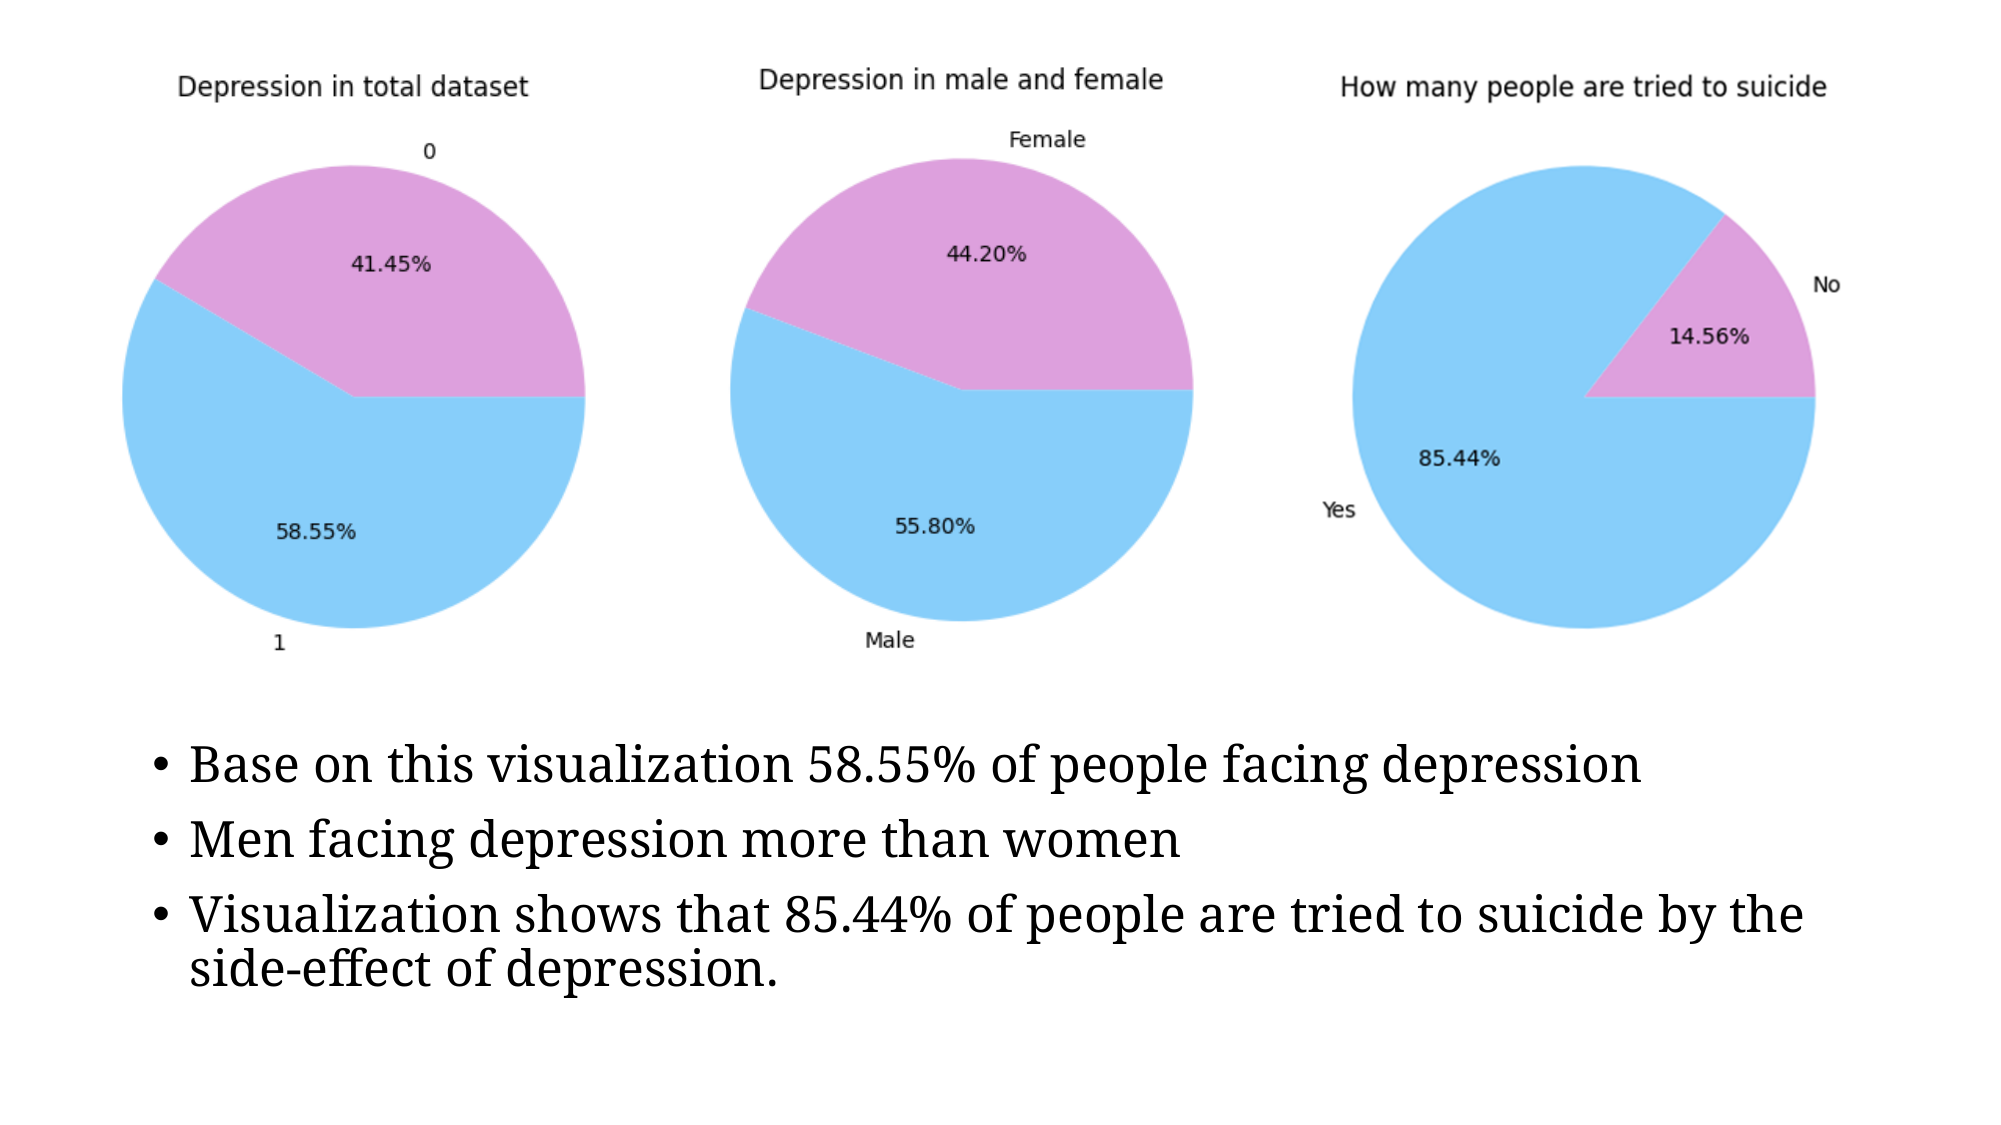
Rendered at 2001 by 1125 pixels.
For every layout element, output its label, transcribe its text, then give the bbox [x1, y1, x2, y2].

picture [49, 52, 1266, 702]
list Base on this visualization 58.55% of people facing depression Men facing depression more than women Visualization shows that 85.44% of people are tried to suicide by the side-effect of depression. [137, 731, 1863, 1014]
picture [1279, 59, 1888, 702]
